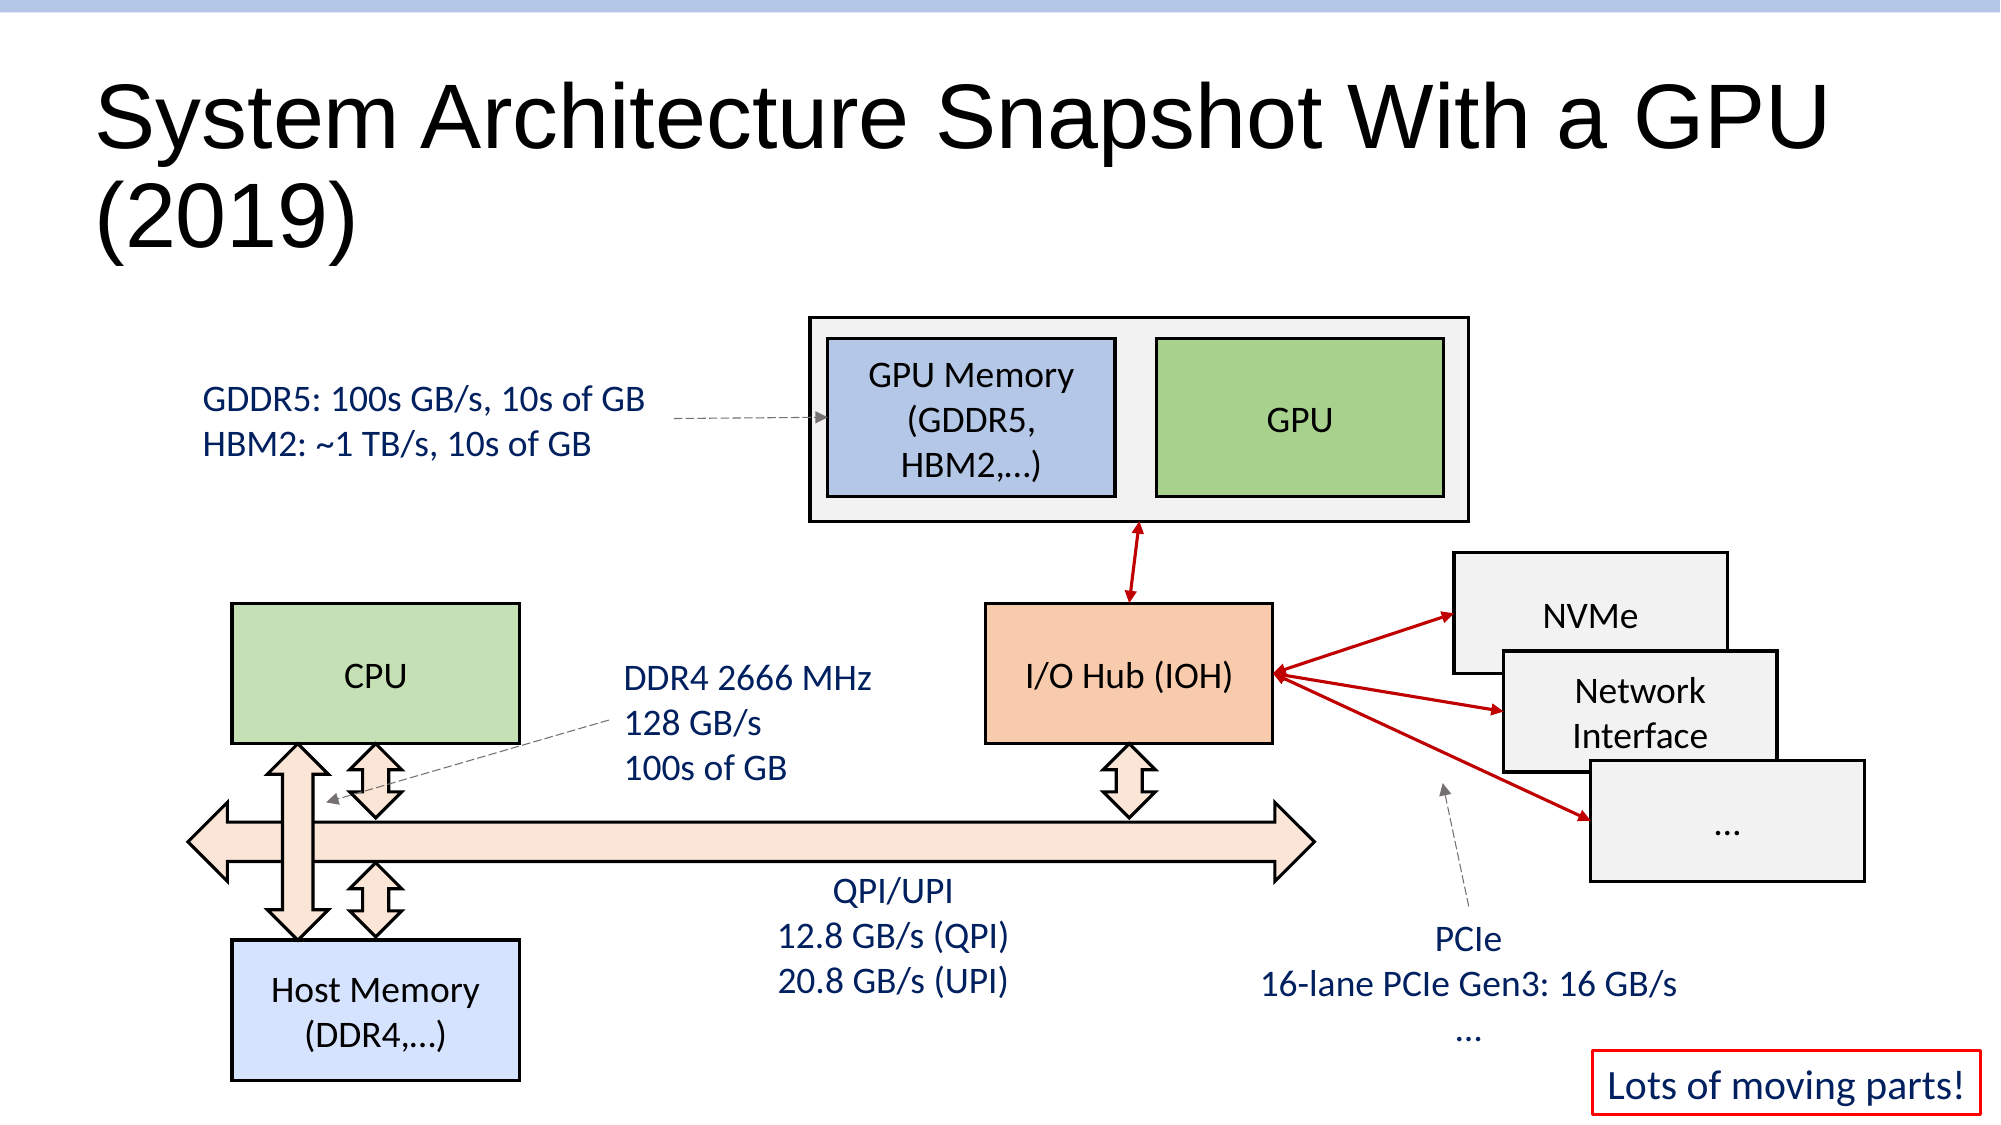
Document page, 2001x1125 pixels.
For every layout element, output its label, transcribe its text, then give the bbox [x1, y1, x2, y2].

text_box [1272, 613, 1454, 673]
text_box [1129, 521, 1140, 604]
text_box Network Interface [1503, 650, 1778, 759]
text_box Lots of moving parts! [1592, 1050, 1981, 1115]
text_box [1100, 742, 1158, 820]
text_box NVMe [1453, 552, 1728, 673]
text_box [809, 317, 1470, 522]
text_box QPI/UPI 12.8 GB/s (QPI) 20.8 GB/s (UPI) [746, 858, 1040, 1009]
text_box PCIe 16-lane PCIe Gen3: 16 GB/s … [1191, 906, 1746, 1057]
text_box GDDR5: 100s GB/s, 10s of GB HBM2: ~1 TB/s, 10s of GB [187, 366, 674, 471]
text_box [326, 720, 607, 803]
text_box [1442, 783, 1469, 907]
text_box Host Memory (DDR4,…) [231, 939, 520, 1082]
text_box I/O Hub (IOH) [985, 602, 1274, 745]
text_box [186, 799, 281, 884]
title System Architecture Snapshot With a GPU (2019) [79, 59, 1921, 278]
text_box … [1590, 759, 1865, 882]
text_box [315, 821, 1316, 884]
text_box [347, 861, 405, 939]
text_box CPU [231, 602, 520, 745]
text_box GPU Memory (GDDR5, HBM2,…) [827, 337, 1116, 497]
text_box [264, 742, 331, 942]
text_box [359, 803, 393, 820]
text_box DDR4 2666 MHz 128 GB/s 100s of GB [608, 645, 887, 795]
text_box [1272, 673, 1591, 821]
text_box GPU [1155, 337, 1445, 497]
